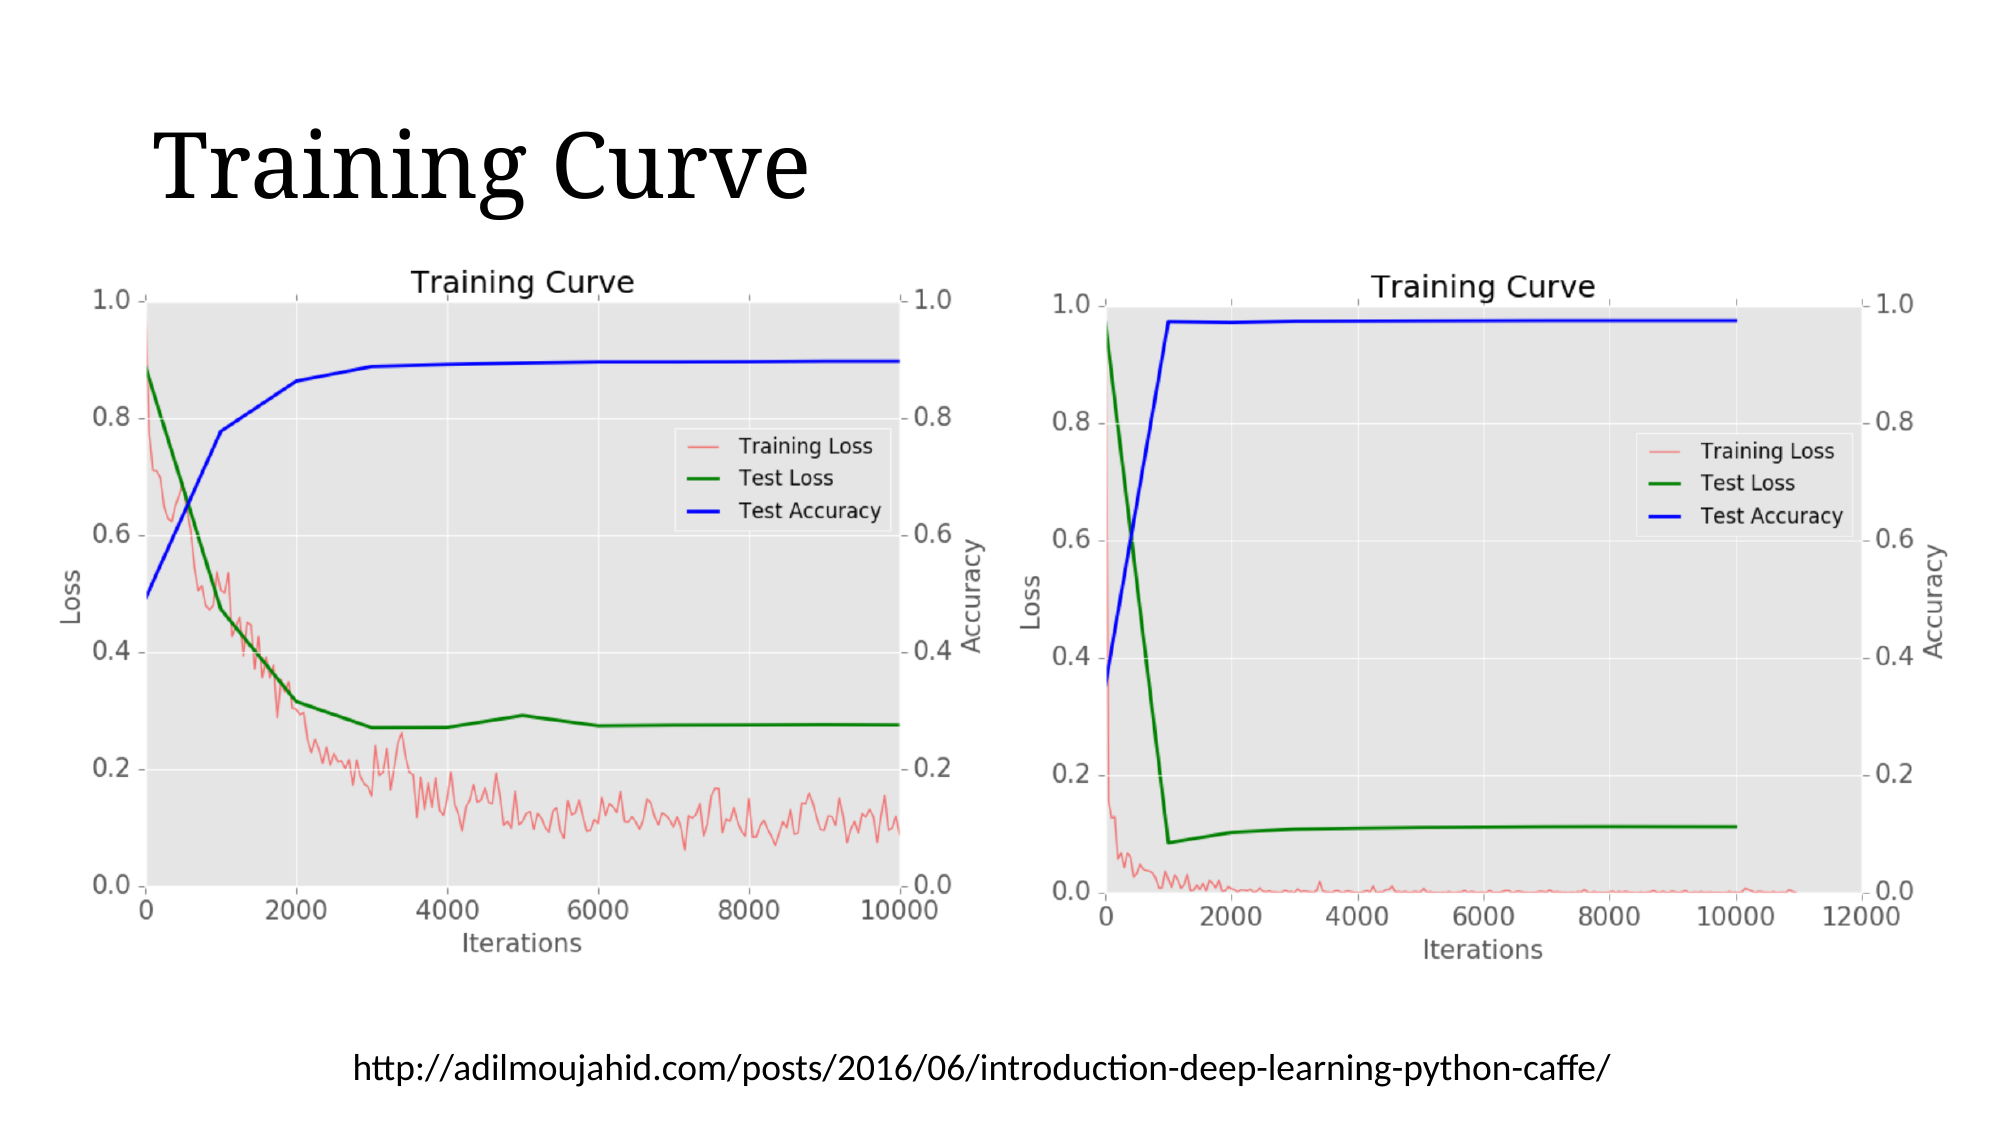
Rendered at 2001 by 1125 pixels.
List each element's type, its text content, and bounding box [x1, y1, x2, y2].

picture [1008, 263, 1967, 964]
text_box http://adilmoujahid.com/posts/2016/06/introduction-deep-learning-python-caffe/ [337, 1035, 1764, 1096]
title Training Curve [137, 59, 1863, 278]
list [33, 249, 1000, 964]
